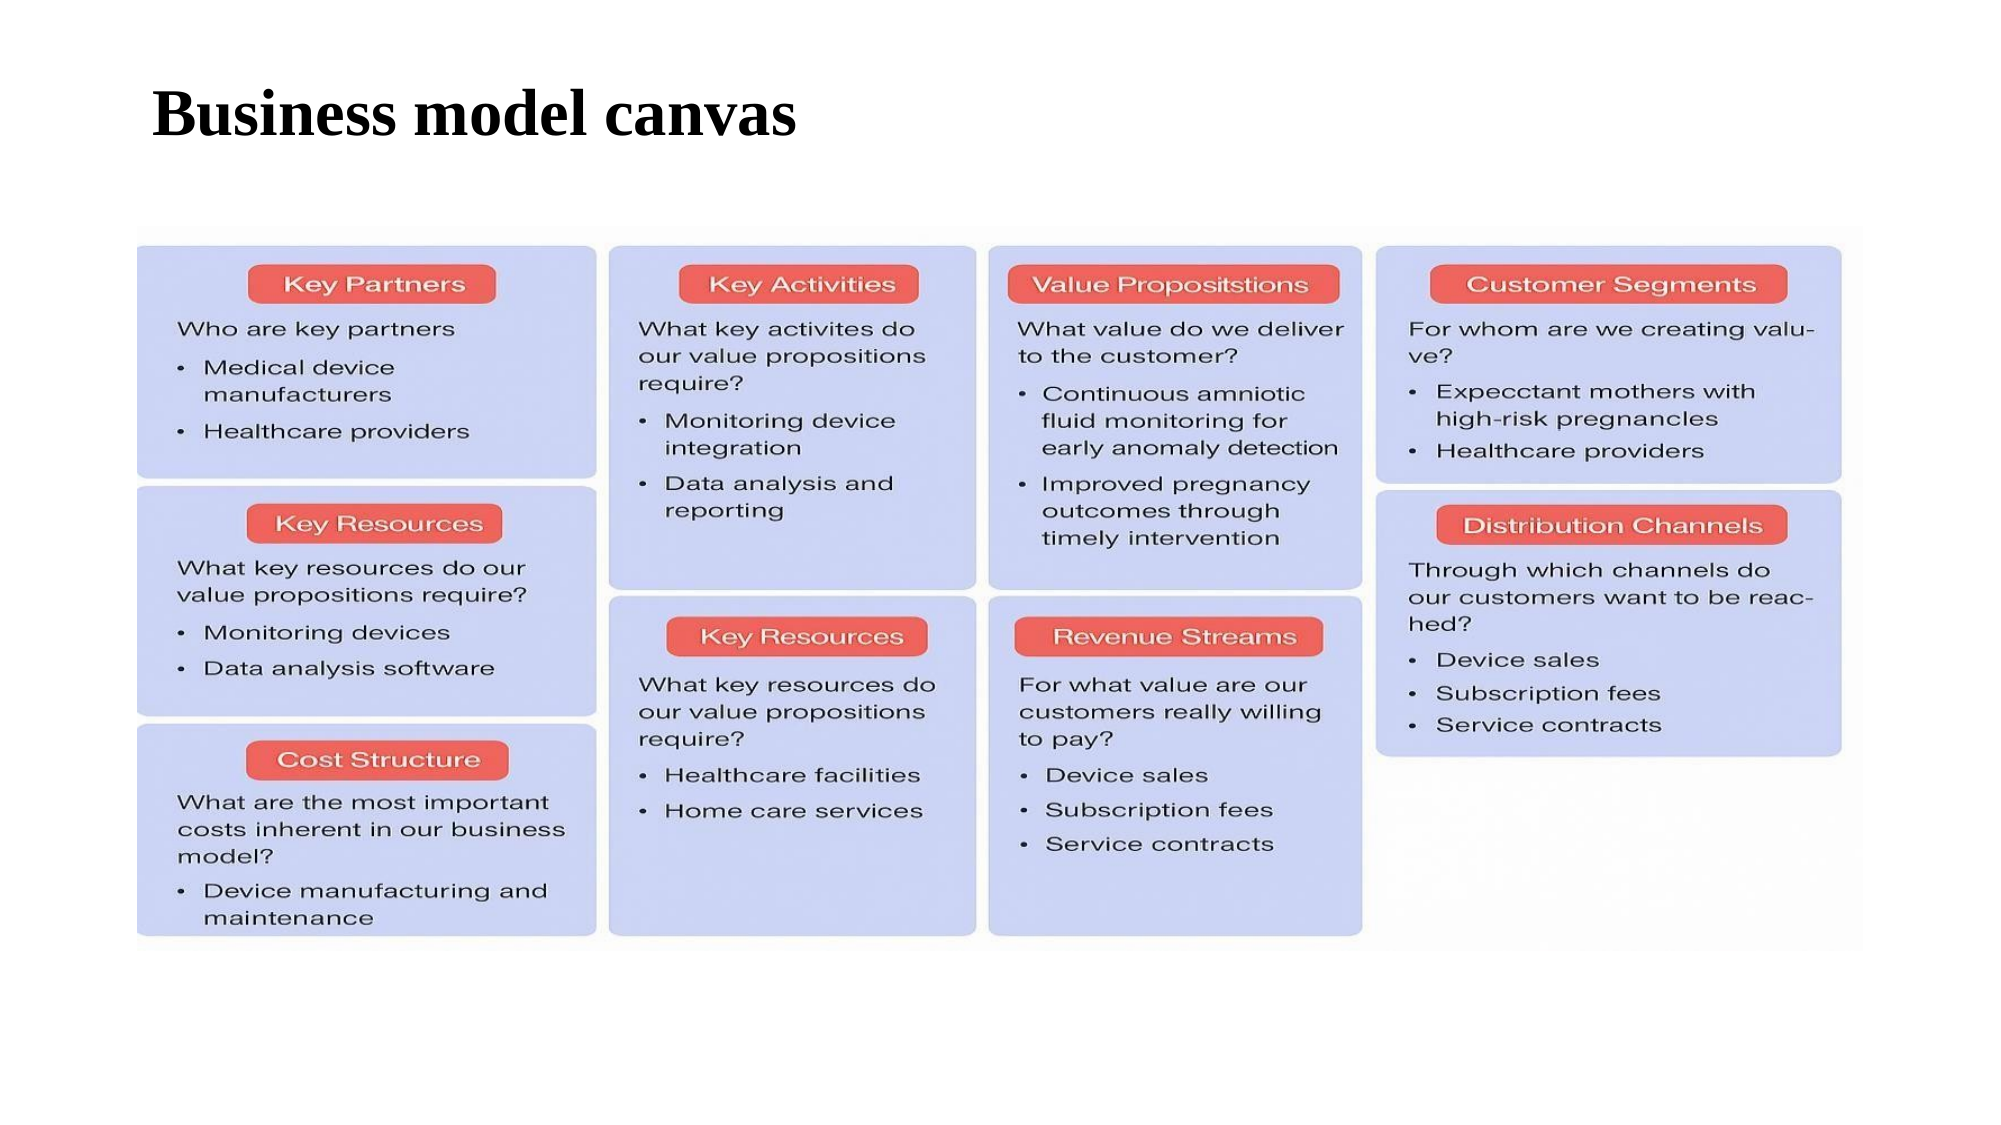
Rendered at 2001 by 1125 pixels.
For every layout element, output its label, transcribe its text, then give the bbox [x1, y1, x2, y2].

title Business model canvas [137, 59, 1863, 226]
picture [137, 226, 1863, 951]
